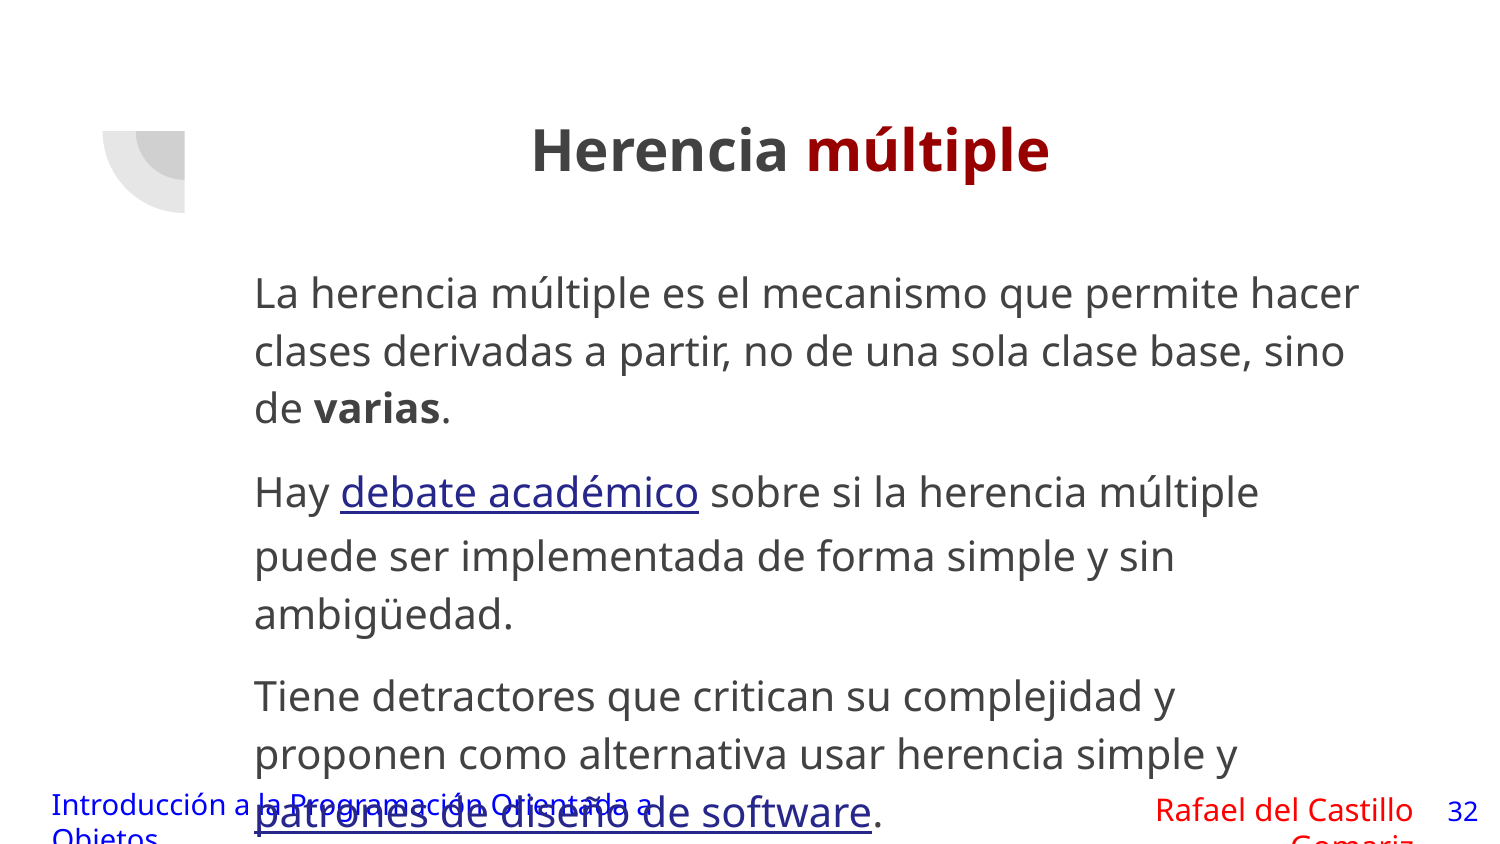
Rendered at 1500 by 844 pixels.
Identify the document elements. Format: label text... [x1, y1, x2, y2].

title Herencia múltiple [213, 98, 1368, 263]
list La herencia múltiple es el mecanismo que permite hacer clases derivadas a partir, no de una sola clase base, sino de varias. Hay debate académico sobre si la herencia múltiple puede ser implementada de forma simple y sin ambigüedad. Tiene detractores que critican su complejidad y proponen como alternativa usar herencia simple y patrones de diseño de software. [238, 244, 1393, 769]
